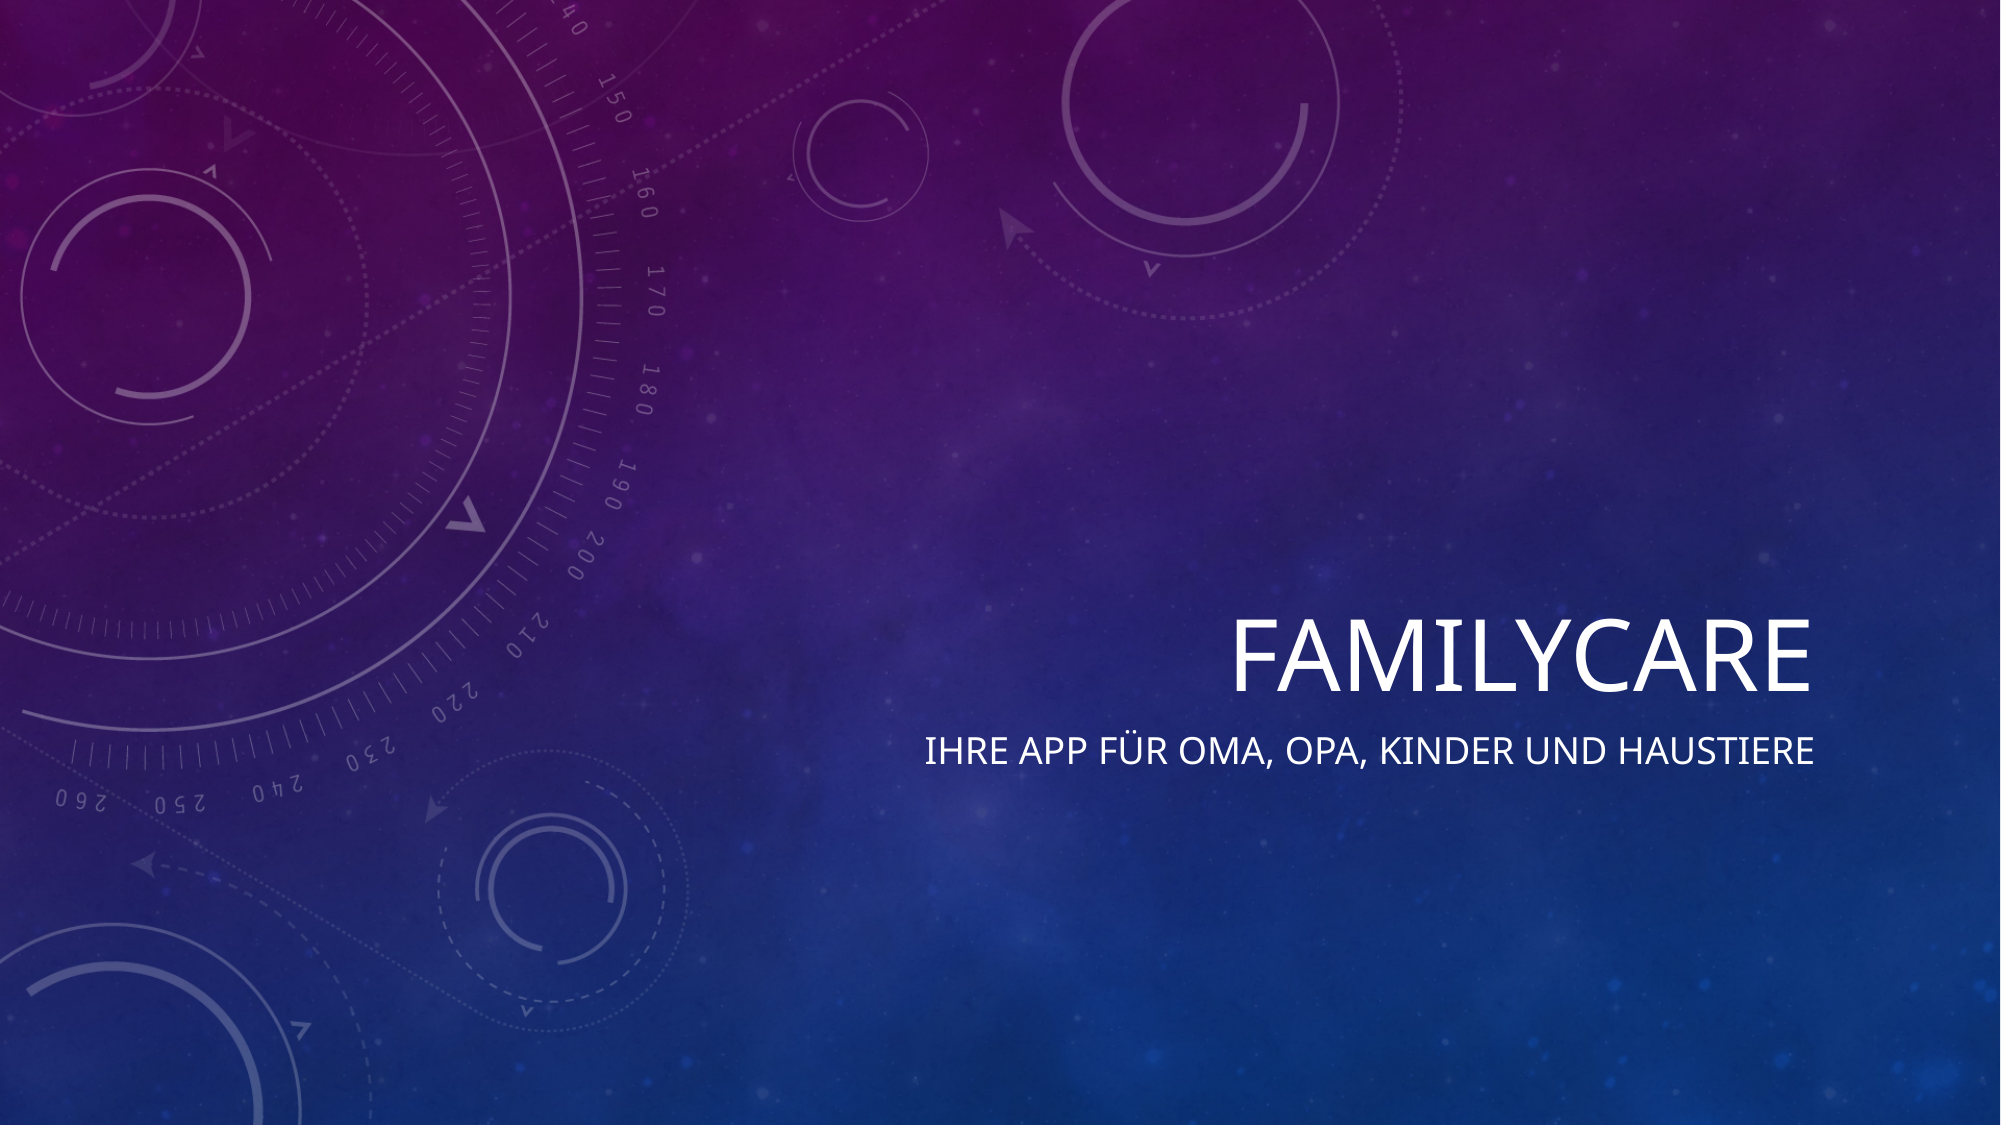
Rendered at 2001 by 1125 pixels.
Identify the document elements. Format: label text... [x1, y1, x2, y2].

picture [0, 0, 2001, 1125]
title FamilyCare [650, 322, 1831, 719]
subtitle Ihre App für Oma, Opa, Kinder und Haustiere [650, 719, 1831, 950]
